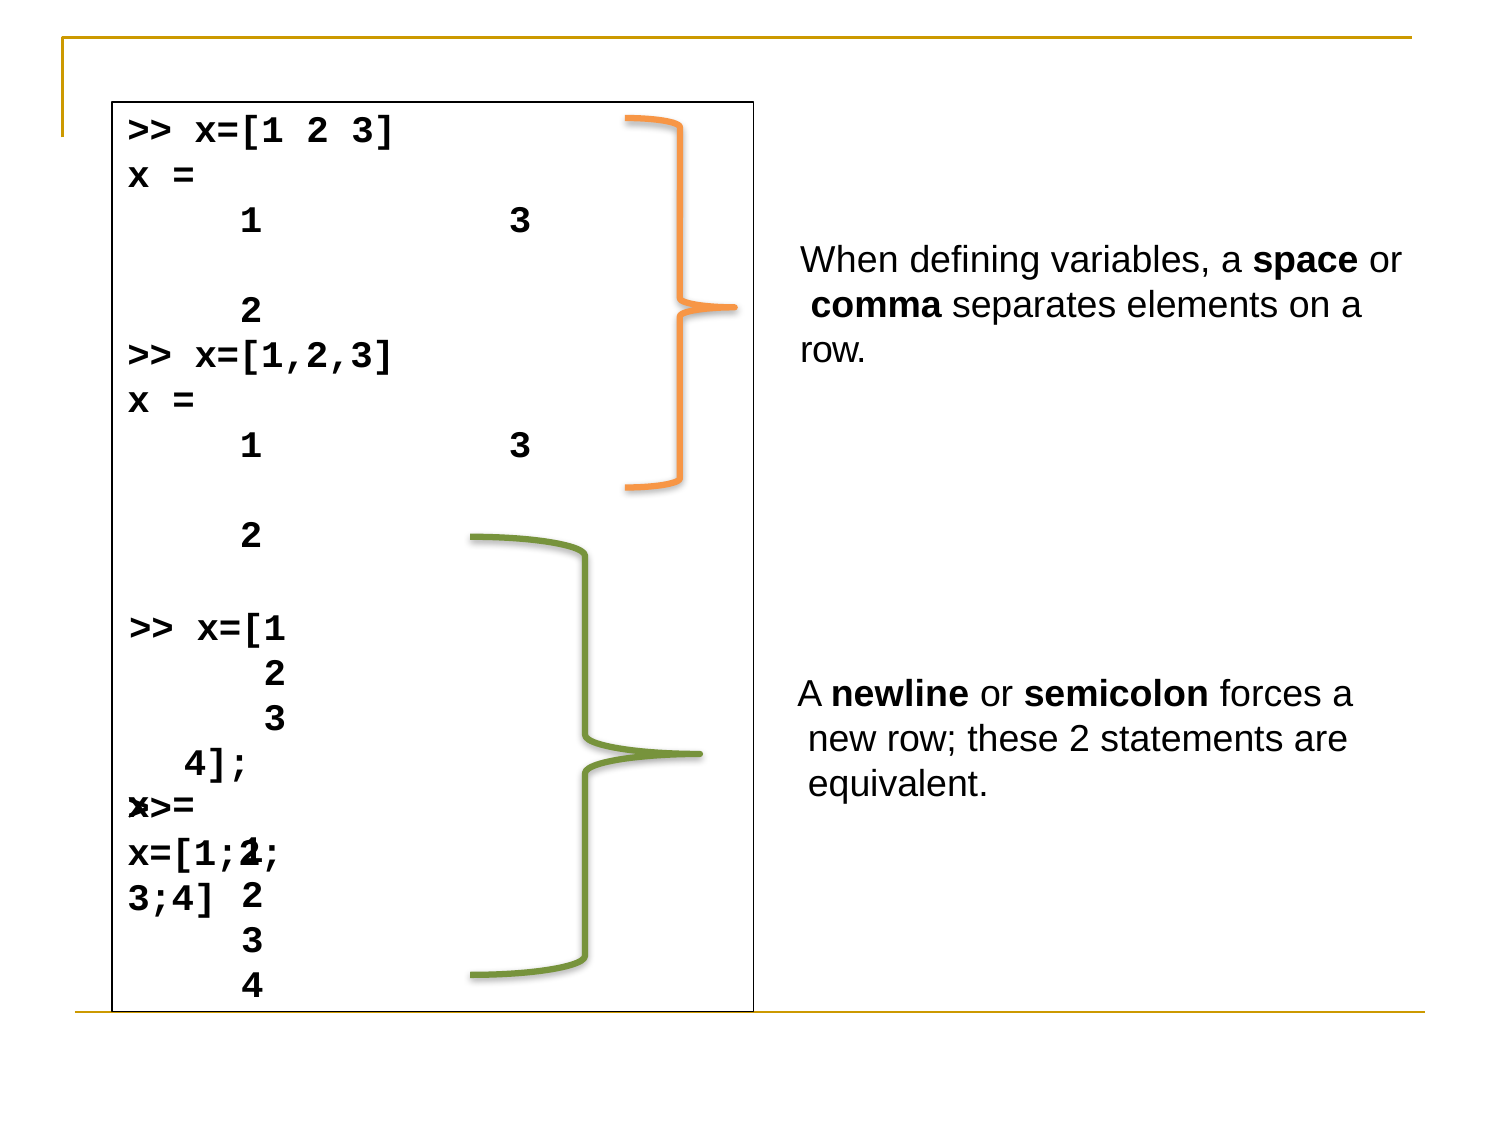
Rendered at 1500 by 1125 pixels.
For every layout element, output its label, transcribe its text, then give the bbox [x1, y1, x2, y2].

text_box A newline or semicolon forces a new row; these 2 statements are equivalent. [795, 666, 1408, 804]
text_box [111, 101, 755, 1013]
text_box When defining variables, a space or comma separates elements on a row. [798, 233, 1405, 371]
